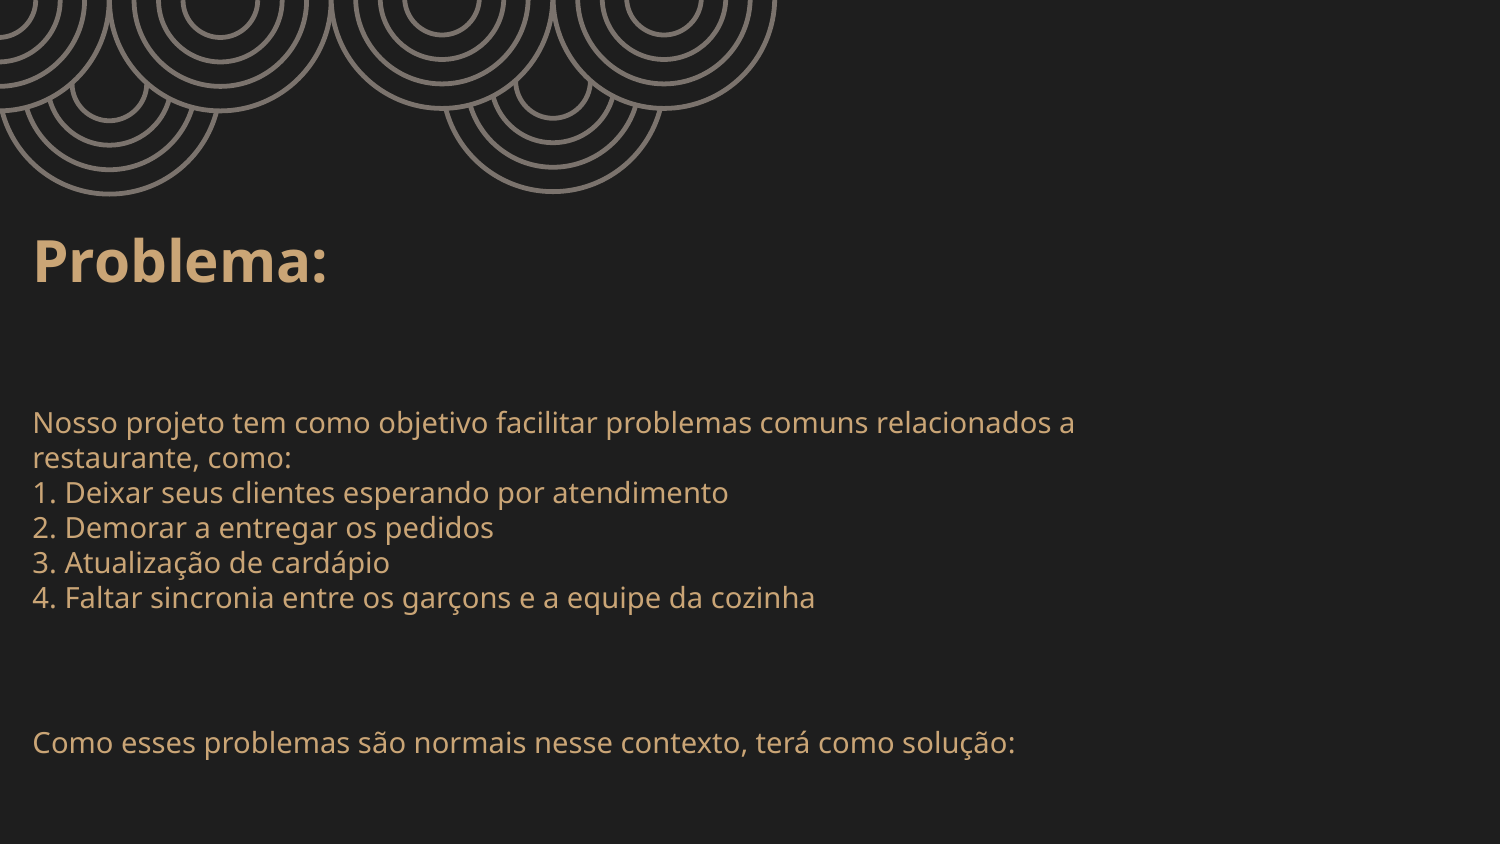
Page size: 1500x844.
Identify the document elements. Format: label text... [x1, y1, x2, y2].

title Problema: Nosso projeto tem como objetivo facilitar problemas comuns relacionados a restaurante, como: 1. Deixar seus clientes esperando por atendimento 2. Demorar a entregar os pedidos 3. Atualização de cardápio 4. Faltar sincronia entre os garçons e a equipe da cozinha Como esses problemas são normais nesse contexto, terá como solução: Ferramentas que disponibilizam o cardápio digital através da tela de dispositivos móveis utilizados pelos atendentes com a ideia de consultar as informações dos pratos, ingredientes por exemplo. Ter a possibilidade de ver se o restaurante possui vagas disponíveis, como também mesas e por assim adiante. [17, 209, 1257, 304]
